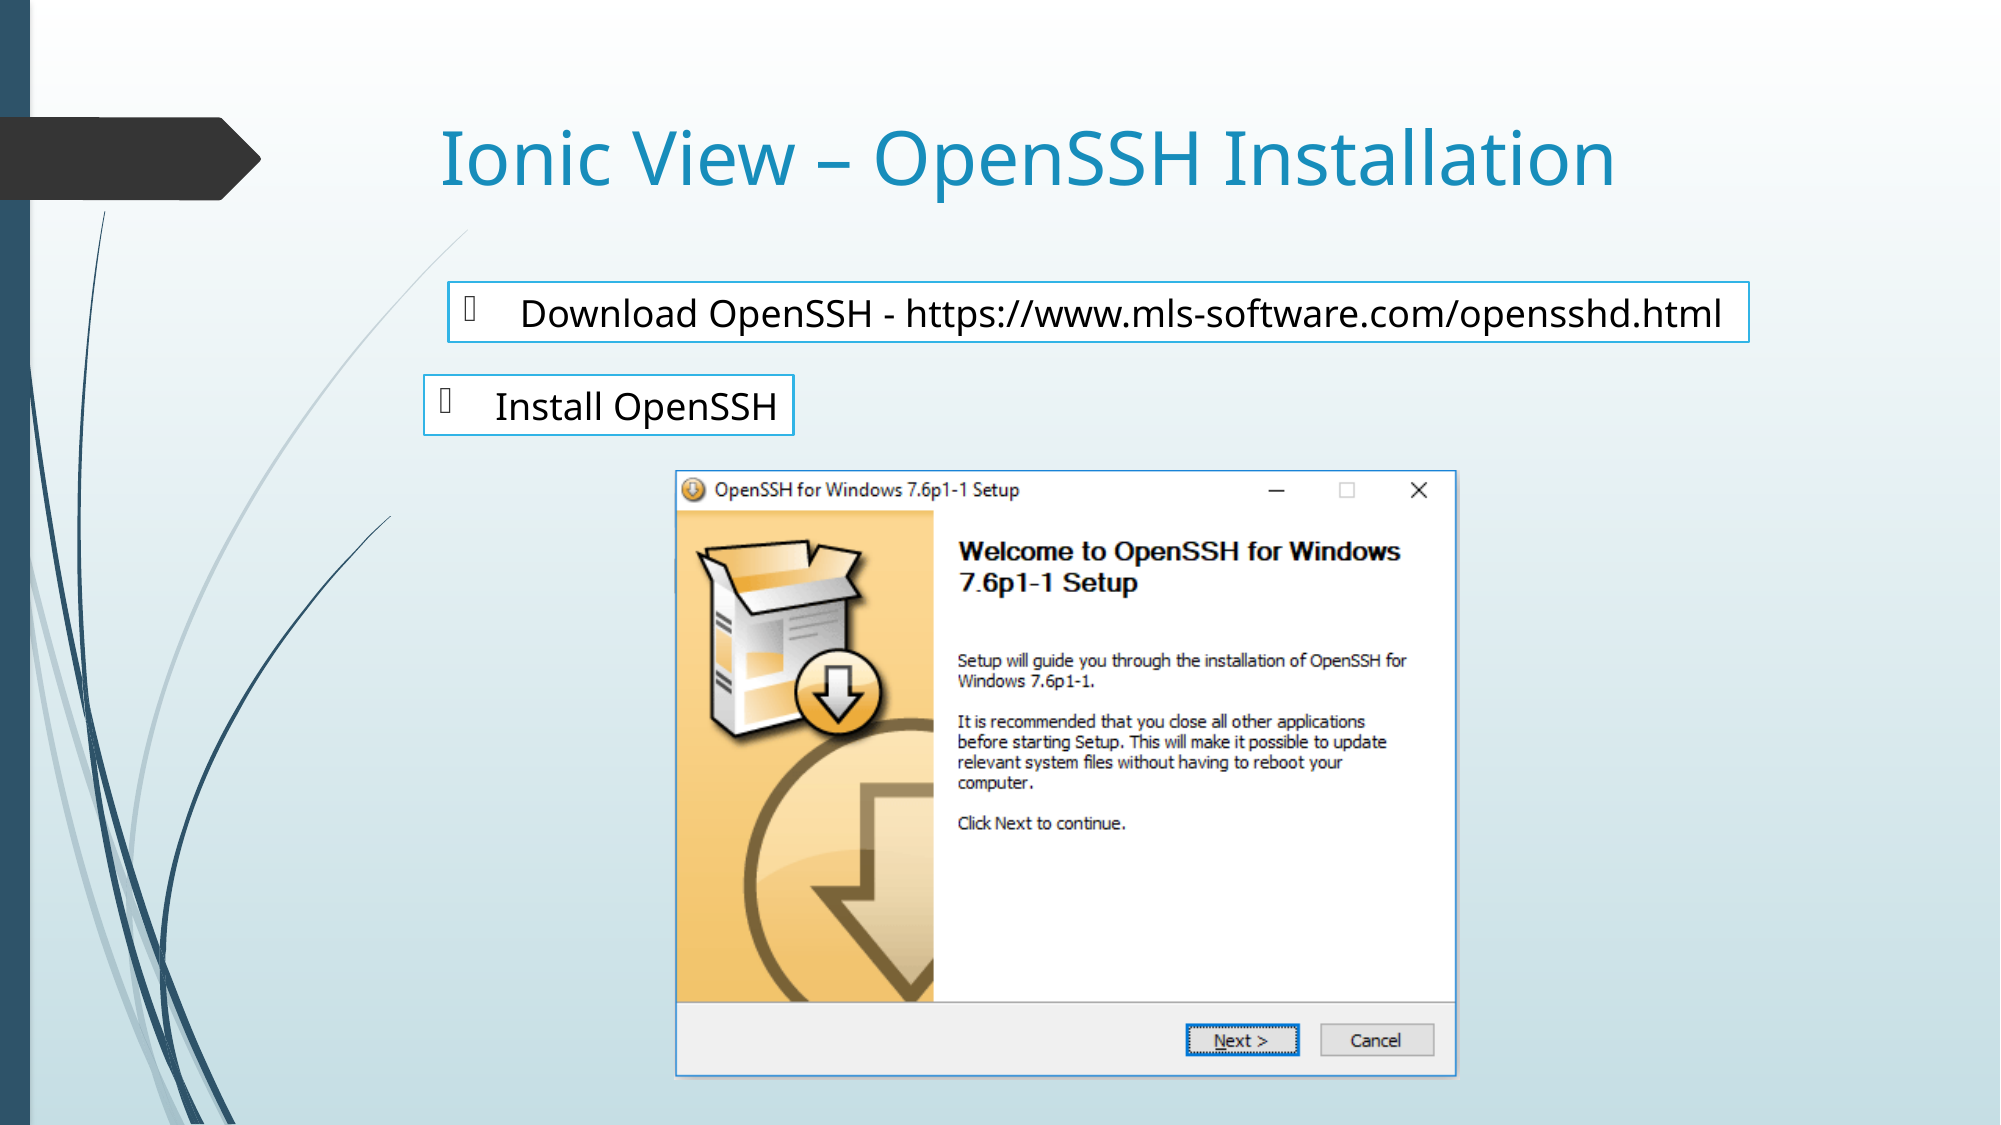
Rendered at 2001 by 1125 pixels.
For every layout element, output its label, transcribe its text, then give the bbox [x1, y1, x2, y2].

picture [674, 470, 1460, 1081]
text_box Download OpenSSH - https://www.mls-software.com/opensshd.html [447, 281, 1750, 343]
title Ionic View – OpenSSH Installation [425, 102, 1888, 313]
text_box Install OpenSSH [423, 374, 795, 436]
